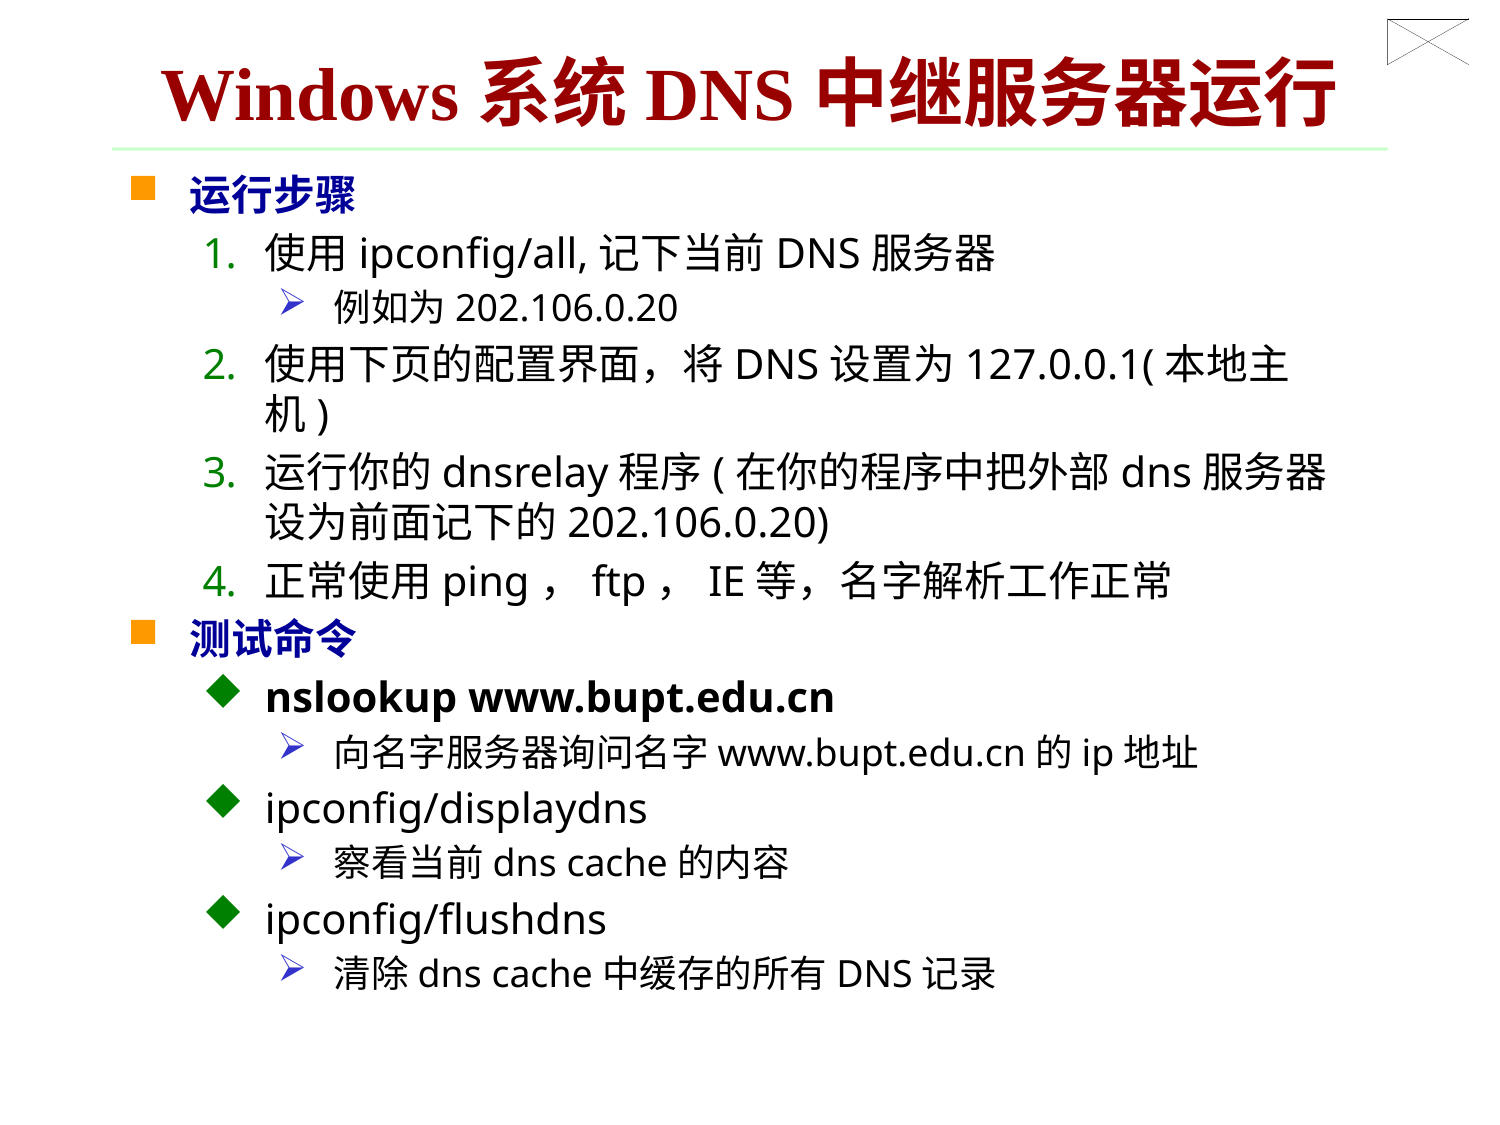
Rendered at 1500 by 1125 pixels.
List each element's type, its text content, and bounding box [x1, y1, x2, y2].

list 运行步骤 使用ipconfig/all,记下当前DNS服务器 例如为202.106.0.20 使用下页的配置界面，将DNS设置为127.0.0.1(本地主机) 运行你的dnsrelay程序(在你的程序中把外部dns服务器设为前面记下的202.106.0.20) 正常使用ping，ftp，IE等，名字解析工作正常 测试命令 nslookup www.bupt.edu.cn 向名字服务器询问名字www.bupt.edu.cn的ip地址 ipconfig/displaydns 察看当前dns cache的内容 ipconfig/flushdns 清除dns cache中缓存的所有DNS记录 [112, 160, 1365, 1059]
title Windows系统DNS中继服务器运行 [112, 42, 1388, 140]
